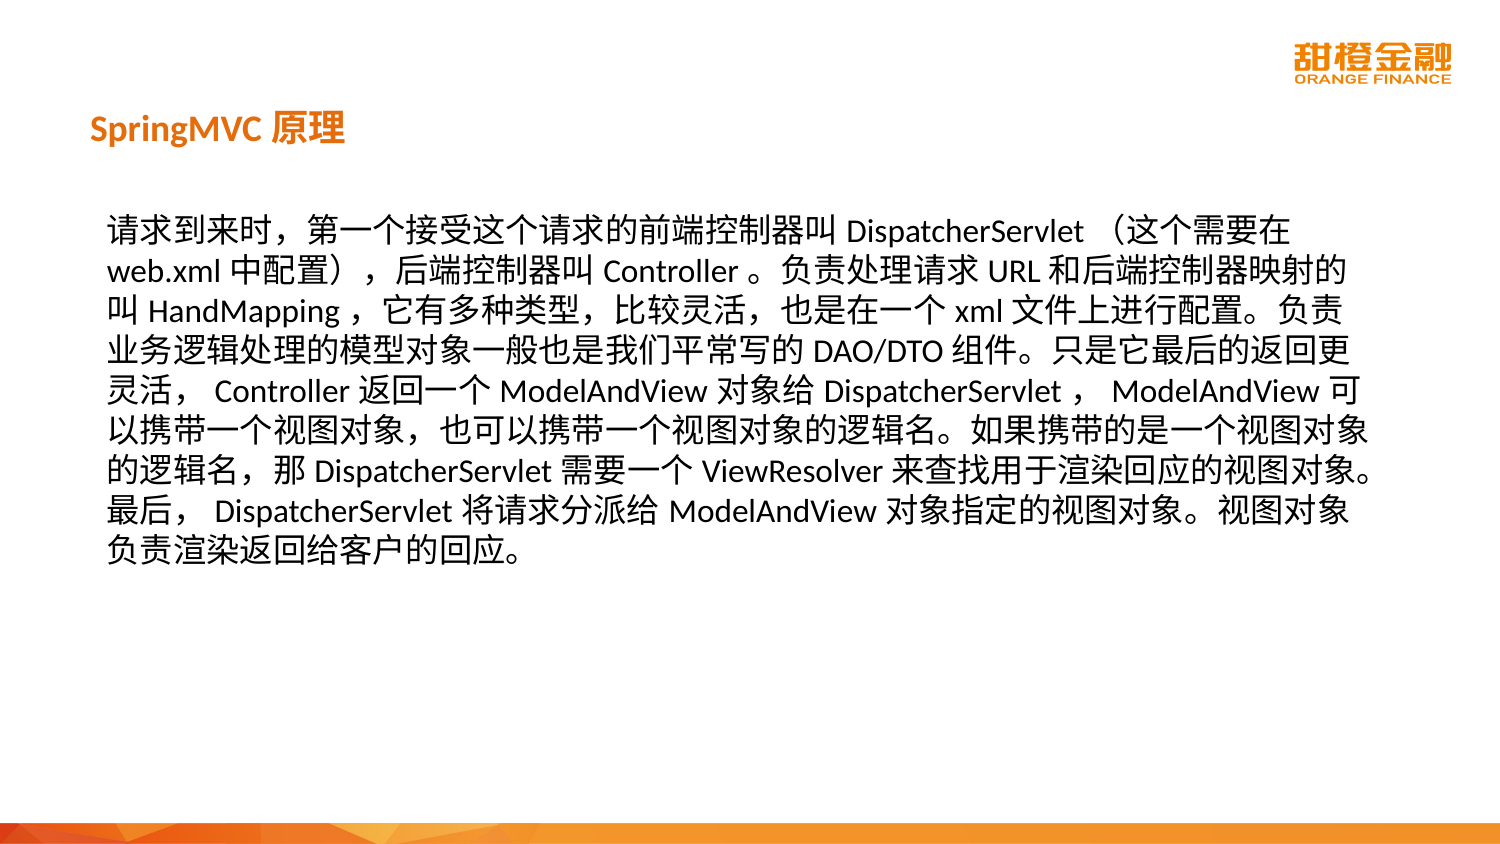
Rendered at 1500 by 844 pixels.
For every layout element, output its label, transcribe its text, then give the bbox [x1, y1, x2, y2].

text_box 请求到来时，第一个接受这个请求的前端控制器叫DispatcherServlet（这个需要在web.xml中配置），后端控制器叫Controller。负责处理请求URL和后端控制器映射的叫HandMapping，它有多种类型，比较灵活，也是在一个xml文件上进行配置。负责业务逻辑处理的模型对象一般也是我们平常写的DAO/DTO组件。只是它最后的返回更灵活，Controller返回一个ModelAndView对象给DispatcherServlet，ModelAndView可以携带一个视图对象，也可以携带一个视图对象的逻辑名。如果携带的是一个视图对象的逻辑名，那DispatcherServlet需要一个ViewResolver来查找用于渲染回应的视图对象。最后，DispatcherServlet将请求分派给ModelAndView对象指定的视图对象。视图对象负责渲染返回给客户的回应。 [92, 202, 1388, 617]
picture [0, 0, 1500, 844]
title SpringMVC原理 [75, 87, 942, 165]
